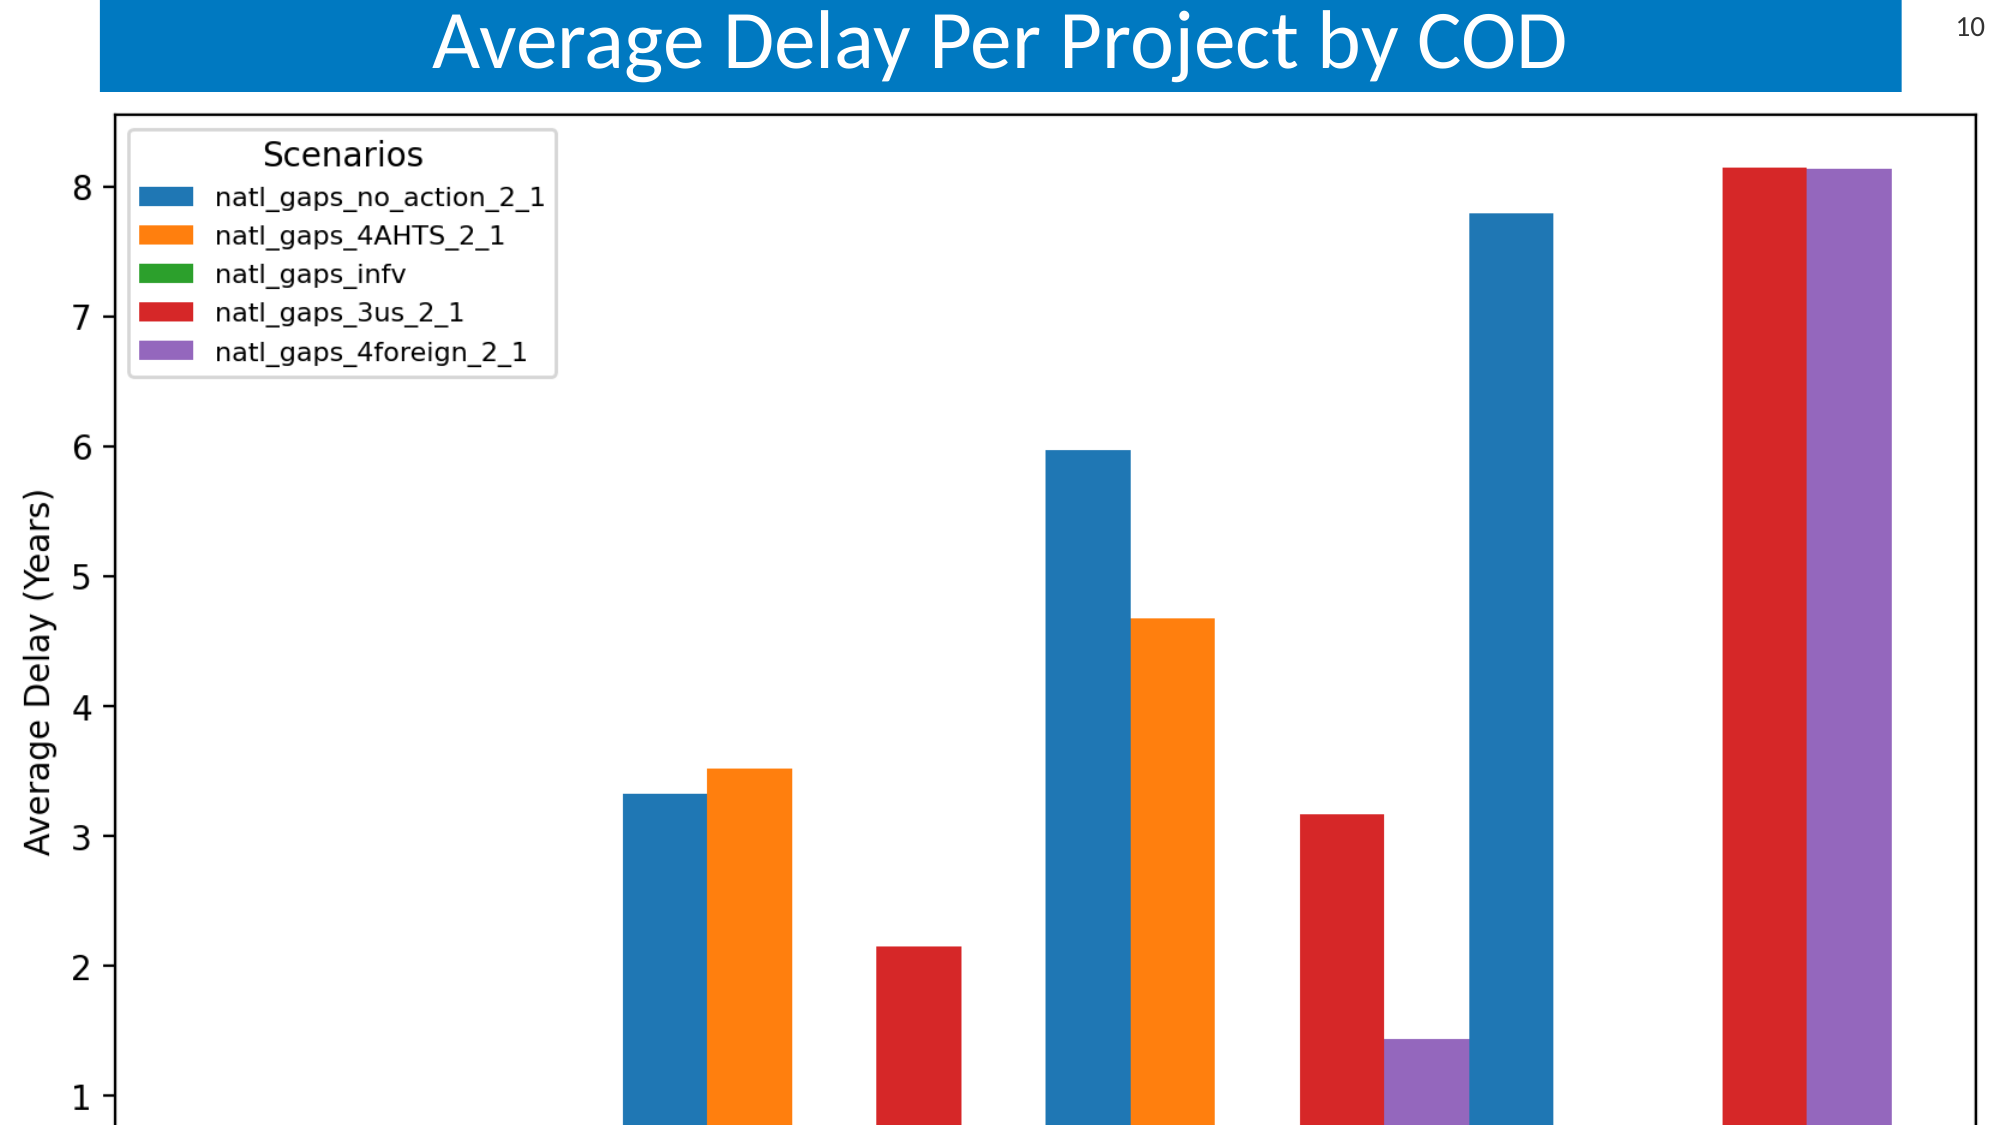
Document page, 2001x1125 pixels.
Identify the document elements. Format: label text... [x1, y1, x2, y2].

title Average Delay Per Project by COD [99, 0, 1902, 91]
picture [0, 92, 2000, 1125]
